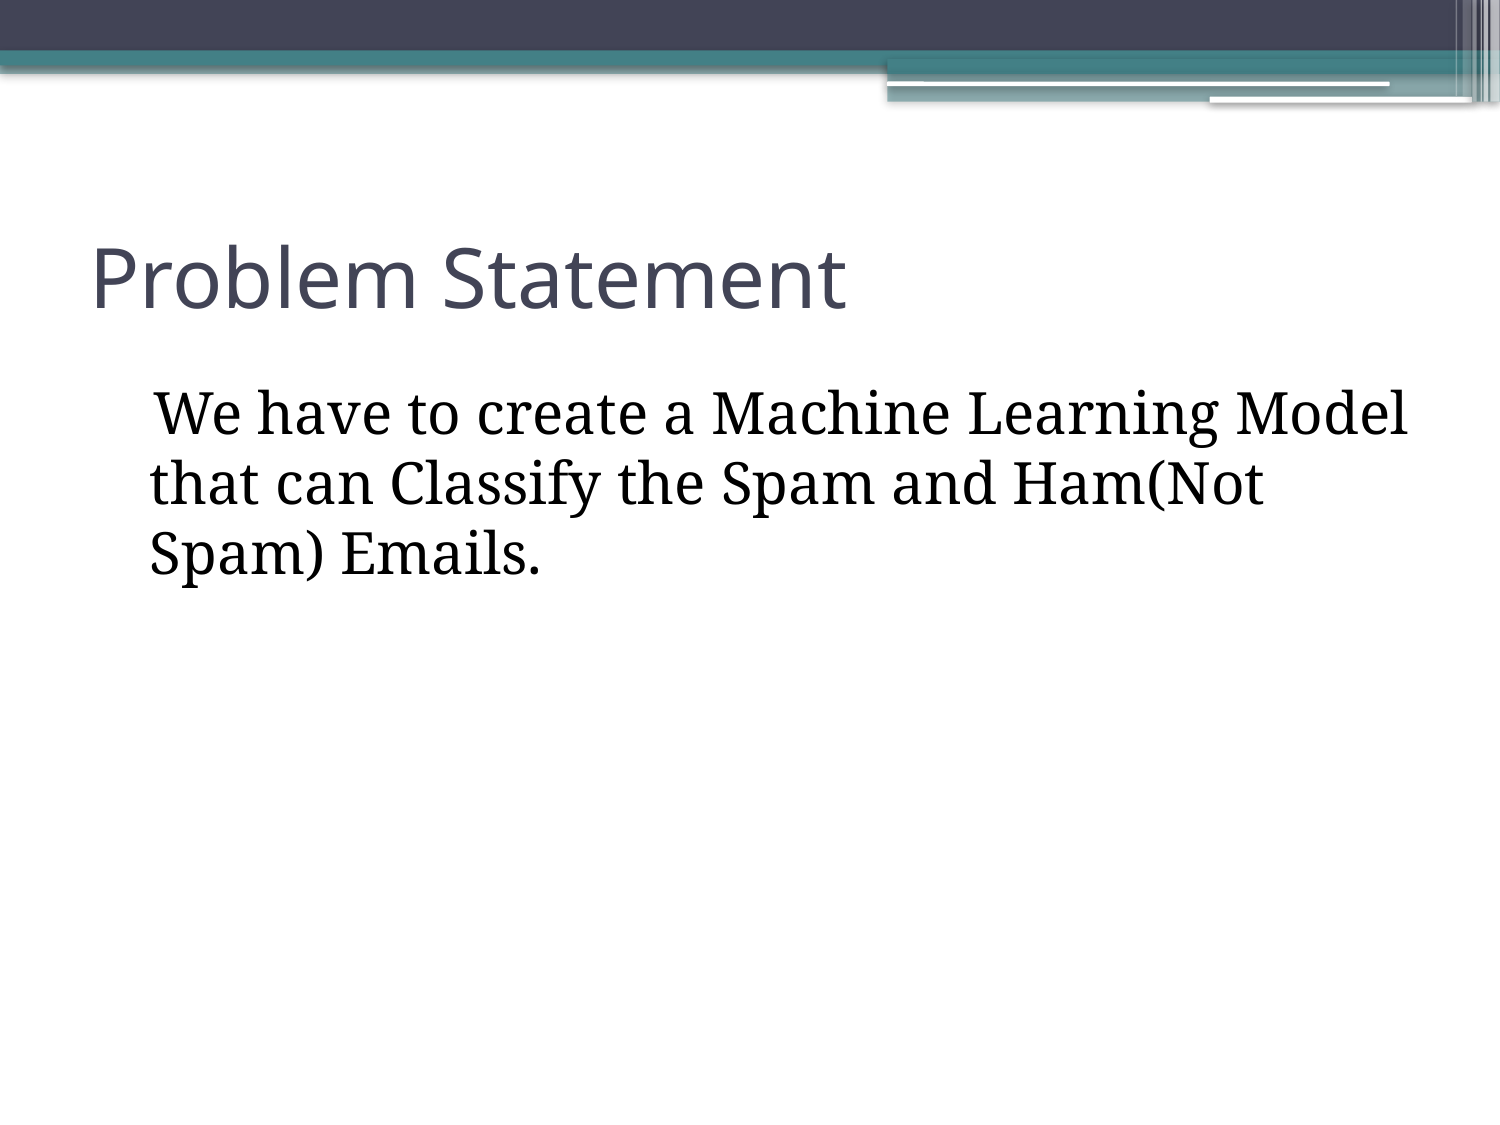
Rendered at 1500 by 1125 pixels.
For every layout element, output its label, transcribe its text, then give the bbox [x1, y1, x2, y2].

title Problem Statement [75, 187, 1425, 363]
list We have to create a Machine Learning Model that can Classify the Spam and Ham(Not Spam) Emails. [75, 368, 1425, 1079]
